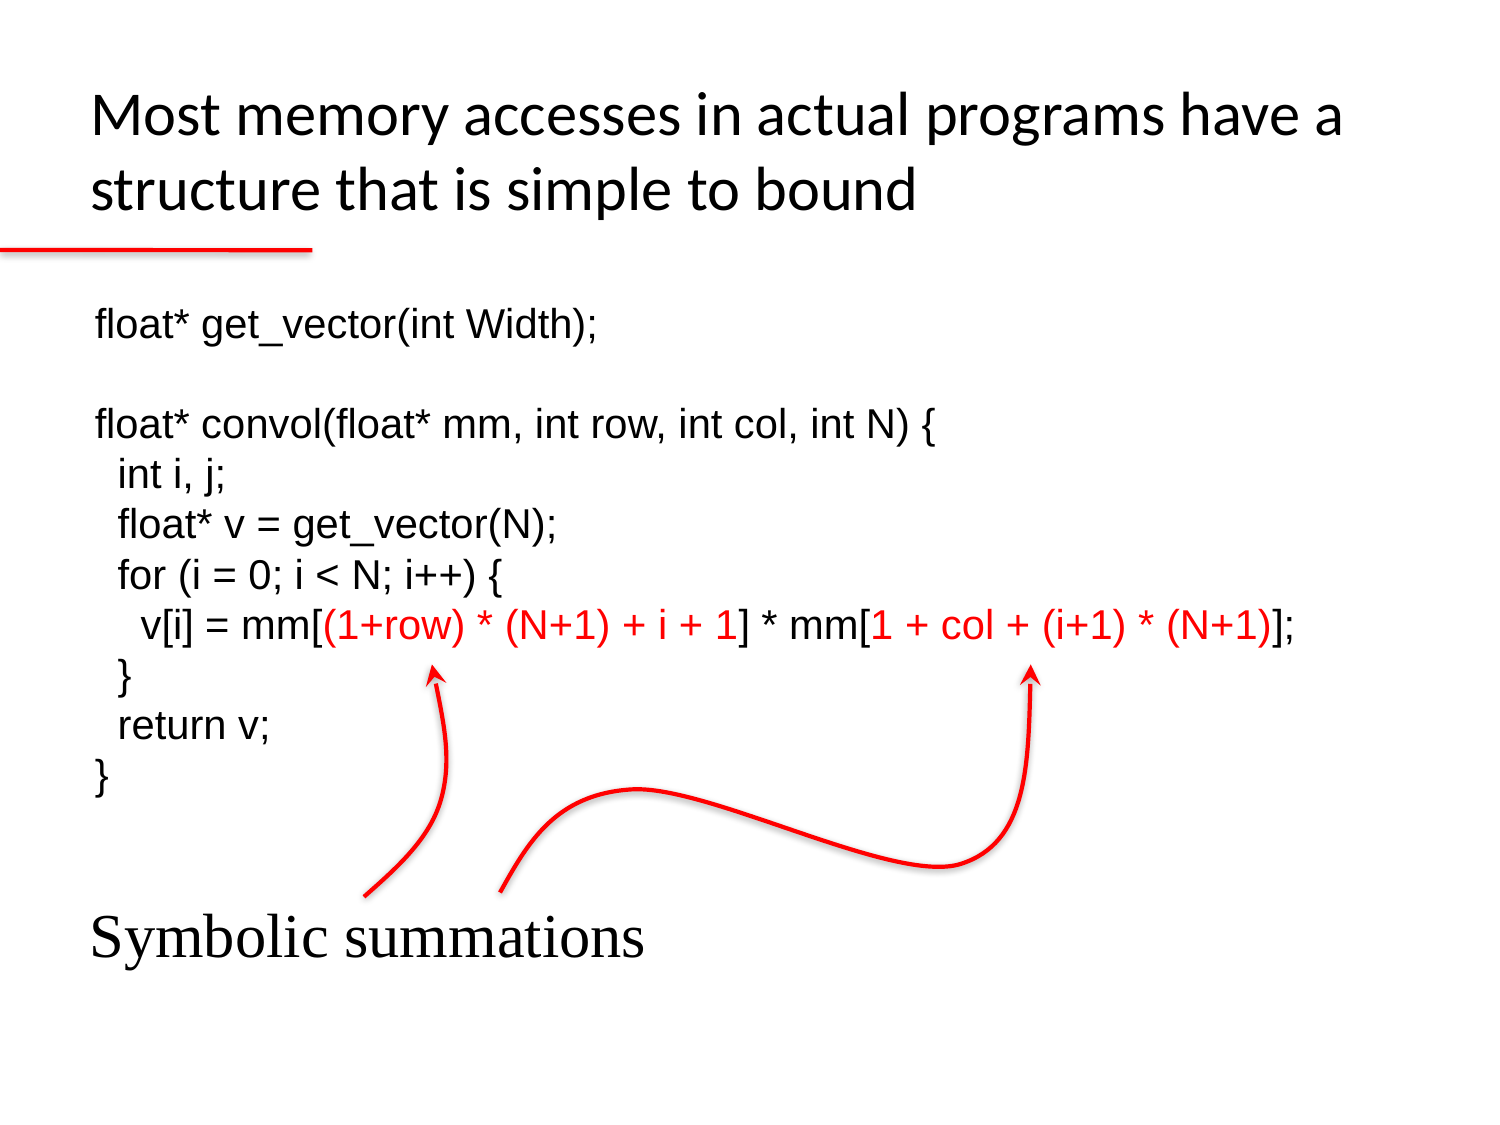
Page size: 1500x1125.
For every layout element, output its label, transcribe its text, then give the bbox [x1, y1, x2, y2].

title Most memory accesses in actual programs have a structure that is simple to bound [75, 45, 1425, 250]
text_box [498, 664, 1041, 894]
text_box Symbolic summations [75, 887, 725, 978]
text_box float* get_vector(int Width); float* convol(float* mm, int row, int col, int N) { int i, j; float* v = get_vector(N); for (i = 0; i < N; i++) { v[i] = mm[(1+row) * (N+1) + i + 1] * mm[1 + col + (i+1) * (N+1)]; } return v; } [79, 289, 1311, 805]
text_box [362, 664, 449, 899]
